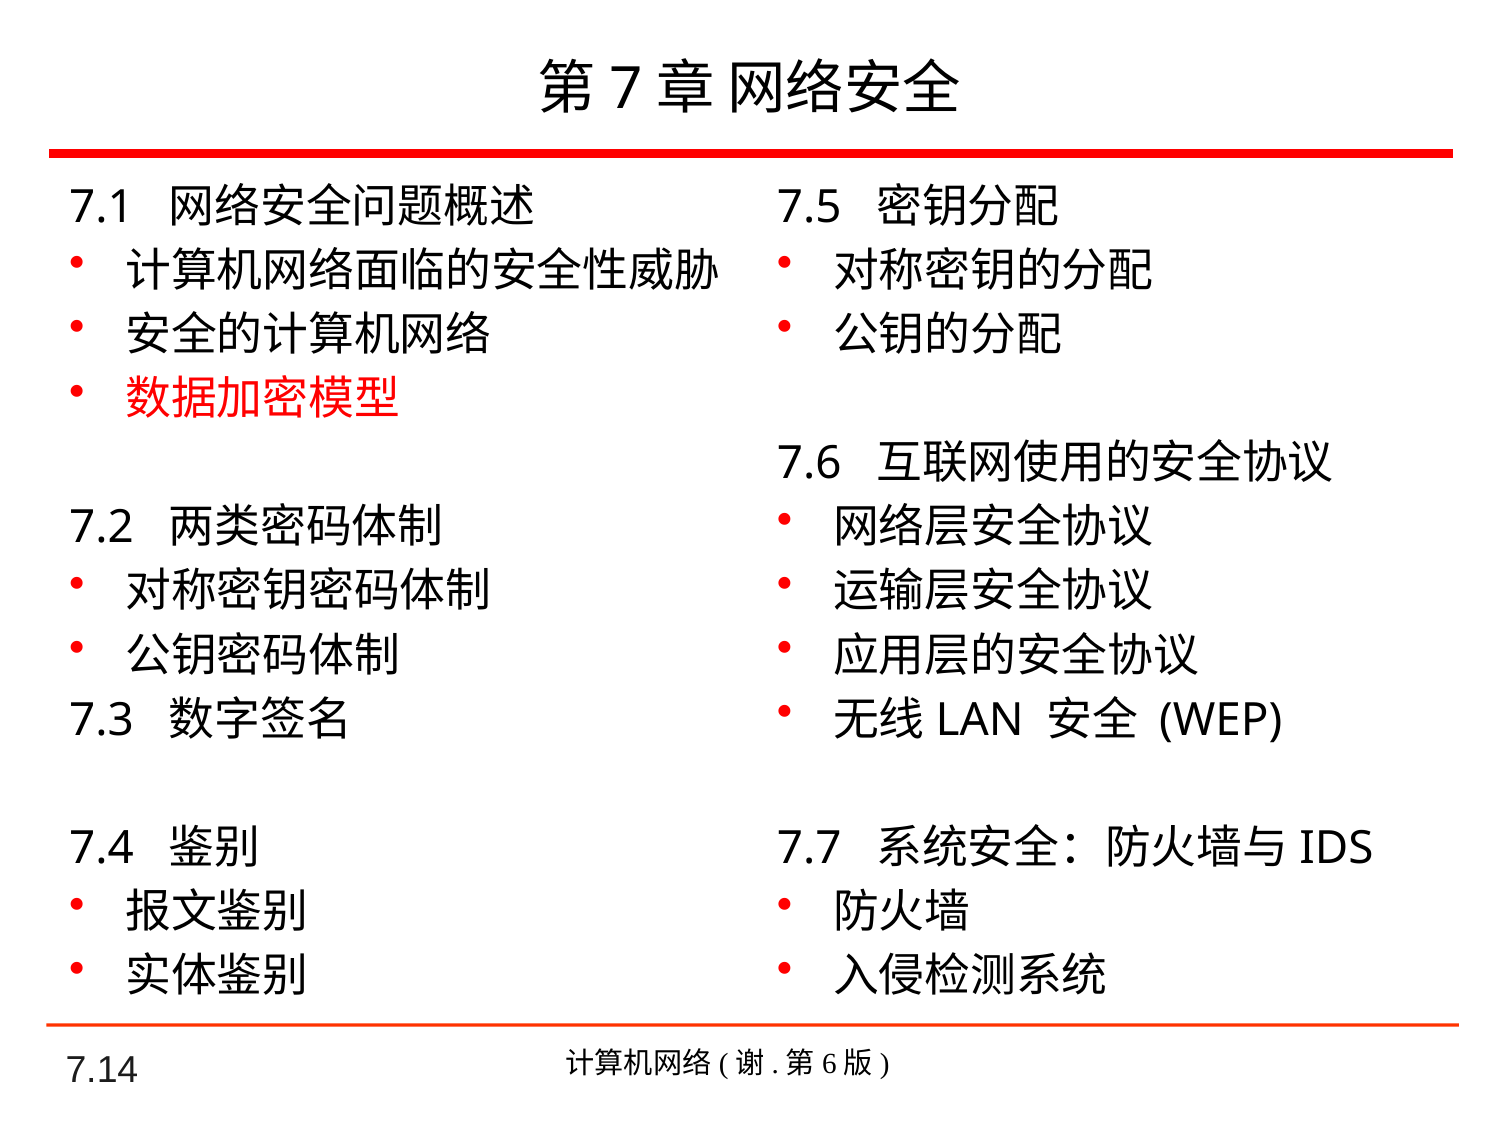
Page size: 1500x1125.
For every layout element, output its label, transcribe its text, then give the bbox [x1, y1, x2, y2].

title 第7章 网络安全 [58, 33, 1440, 137]
list 7.5 密钥分配 对称密钥的分配 公钥的分配 7.6 互联网使用的安全协议 网络层安全协议 运输层安全协议 应用层的安全协议 无线LAN 安全 (WEP) 7.7 系统安全：防火墙与IDS 防火墙 入侵检测系统 [761, 168, 1447, 1014]
list 7.1 网络安全问题概述 计算机网络面临的安全性威胁 安全的计算机网络 数据加密模型 7.2 两类密码体制 对称密钥密码体制 公钥密码体制 7.3 数字签名 7.4 鉴别 报文鉴别 实体鉴别 [53, 168, 738, 1014]
